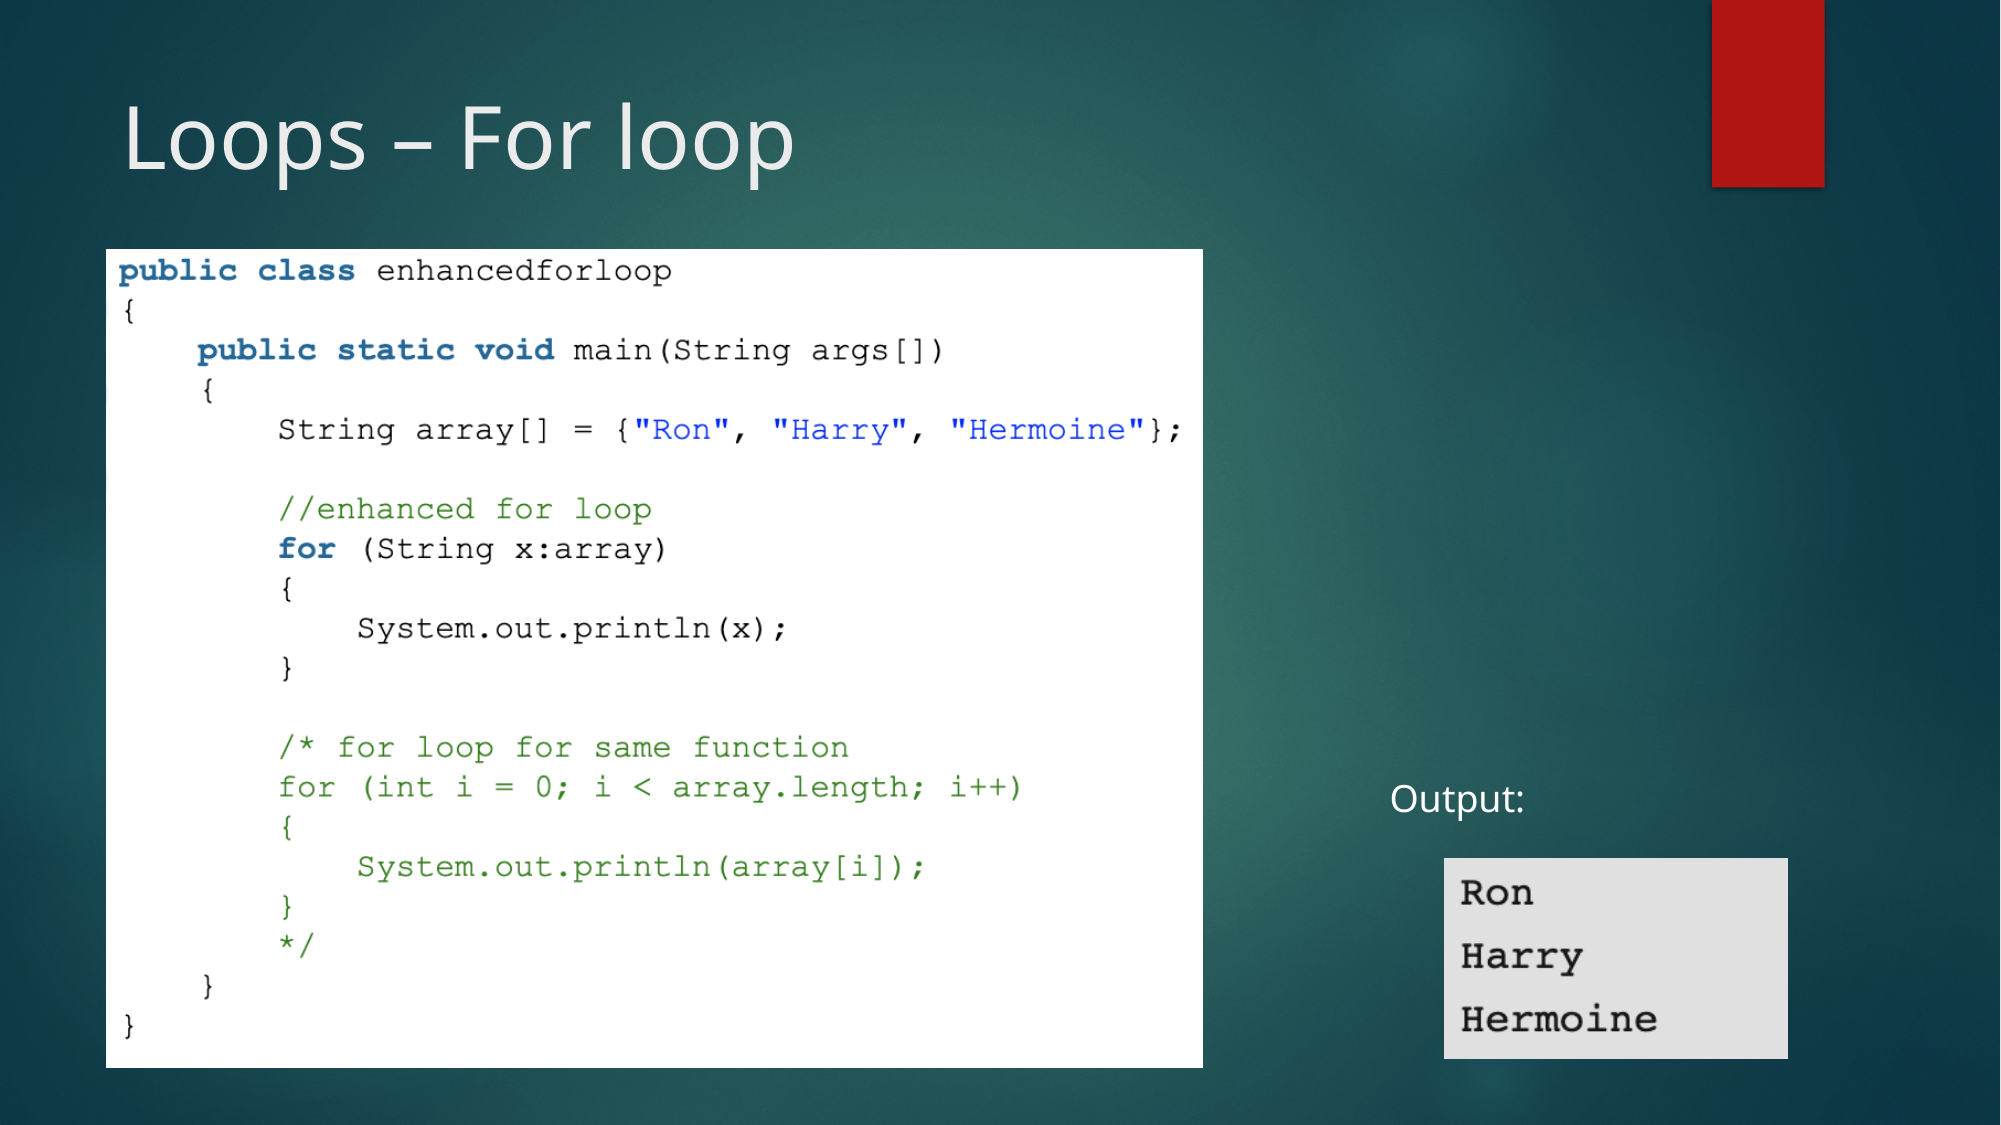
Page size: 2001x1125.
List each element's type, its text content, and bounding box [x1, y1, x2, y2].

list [105, 249, 1203, 1069]
text_box Output: [1374, 767, 1787, 828]
picture [0, 0, 2001, 1125]
title Loops – For loop [106, 74, 1649, 304]
